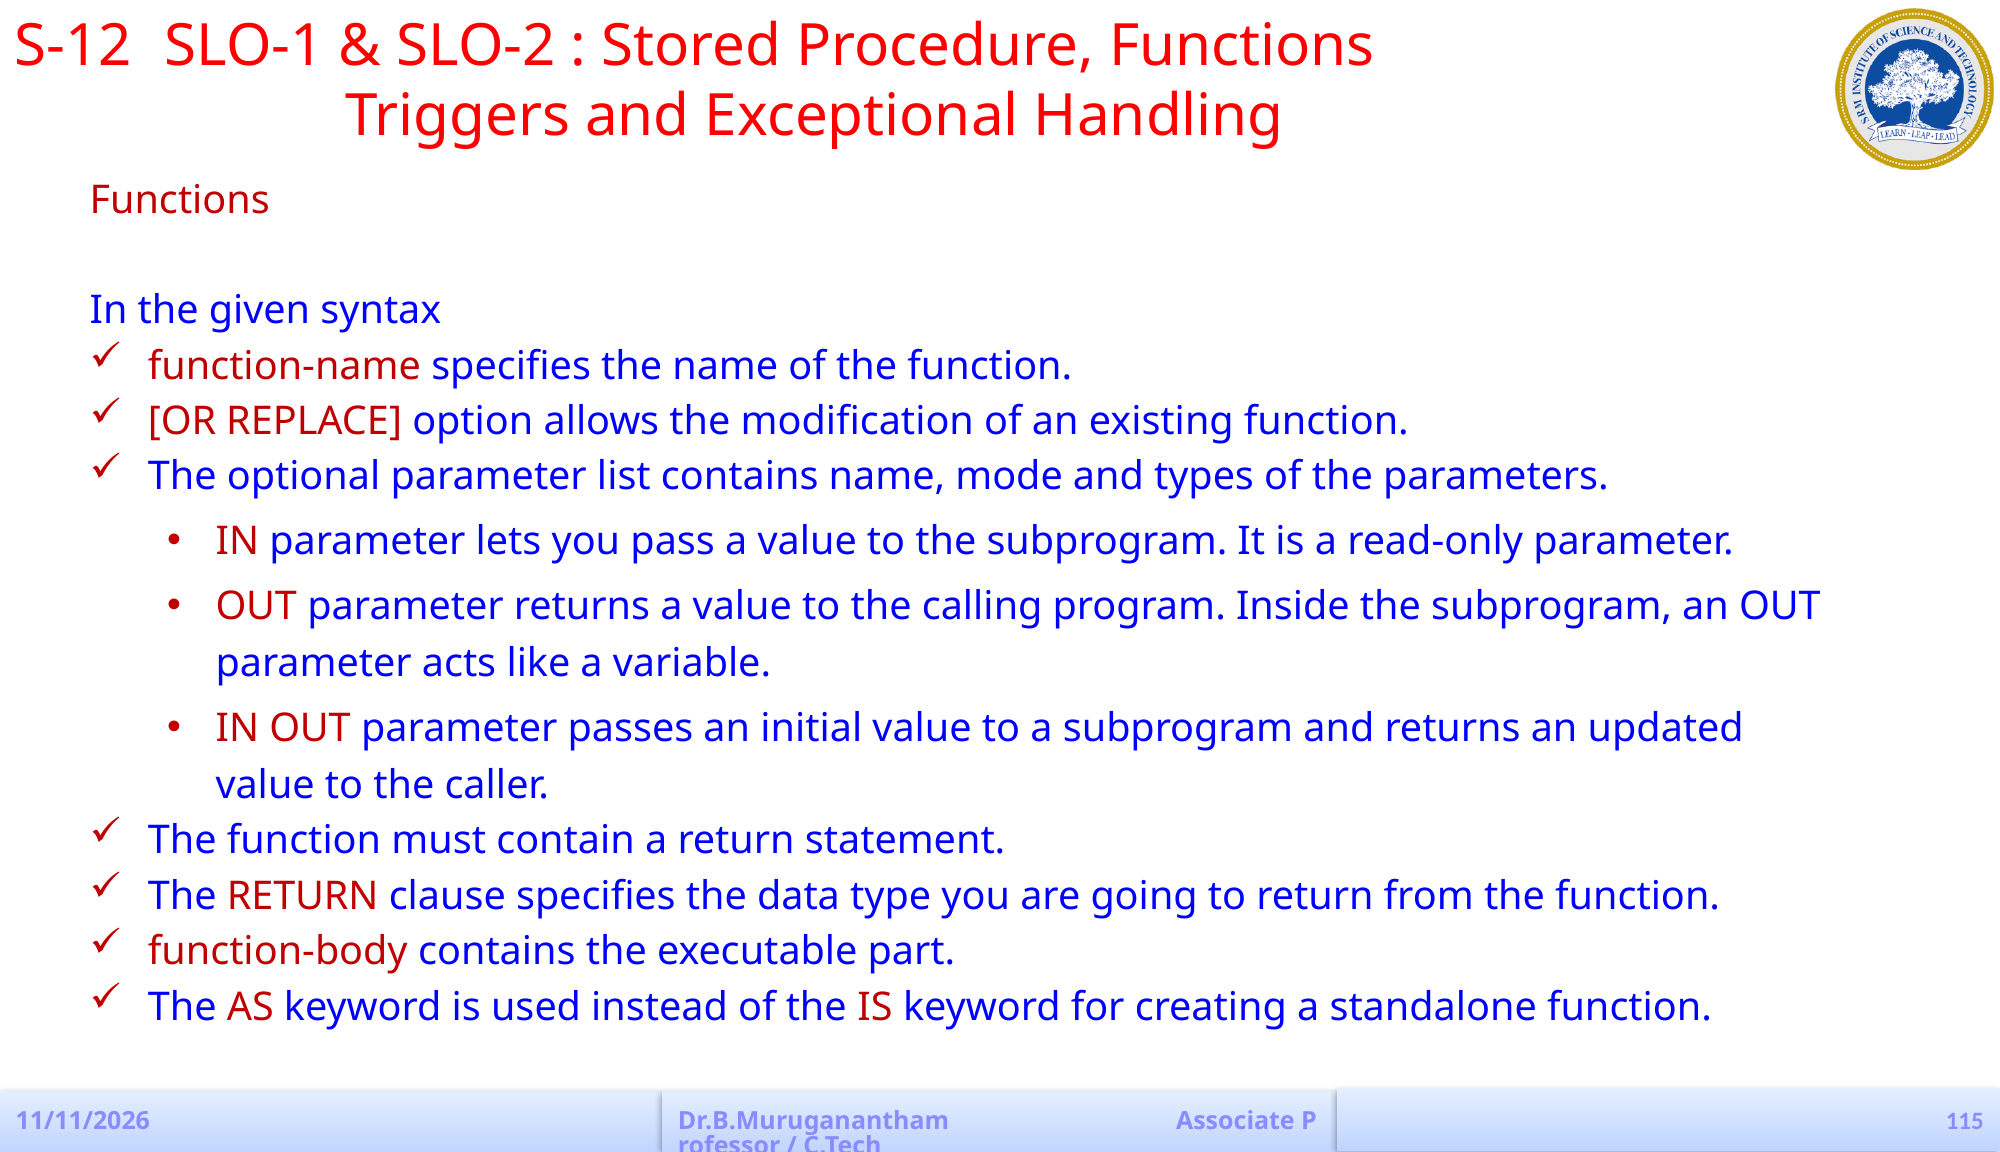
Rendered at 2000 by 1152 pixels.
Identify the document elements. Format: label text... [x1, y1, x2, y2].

picture [1835, 8, 1994, 170]
text_box S-12 SLO-1 & SLO-2 : Stored Procedure, Functions Triggers and Exceptional Handling [0, 0, 1867, 155]
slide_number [0, 1091, 662, 1152]
slide_number 115 [1337, 1088, 2000, 1151]
list Functions In the given syntax function-name specifies the name of the function. [OR REPLACE] option allows the modification of an existing function. The optional parameter list contains name, mode and types of the parameters. IN parameter lets you pass a value to the subprogram. It is a read-only parameter. OUT parameter returns a value to the calling program. Inside the subprogram, an OUT parameter acts like a variable. IN OUT parameter passes an initial value to a subprogram and returns an updated value to the caller. The function must contain a return statement. The RETURN clause specifies the data type you are going to return from the function. function-body contains the executable part. The AS keyword is used instead of the IS keyword for creating a standalone function. [74, 165, 1863, 1091]
footer Dr.B.Muruganantham Associate Professor / C.Tech [662, 1091, 1338, 1152]
